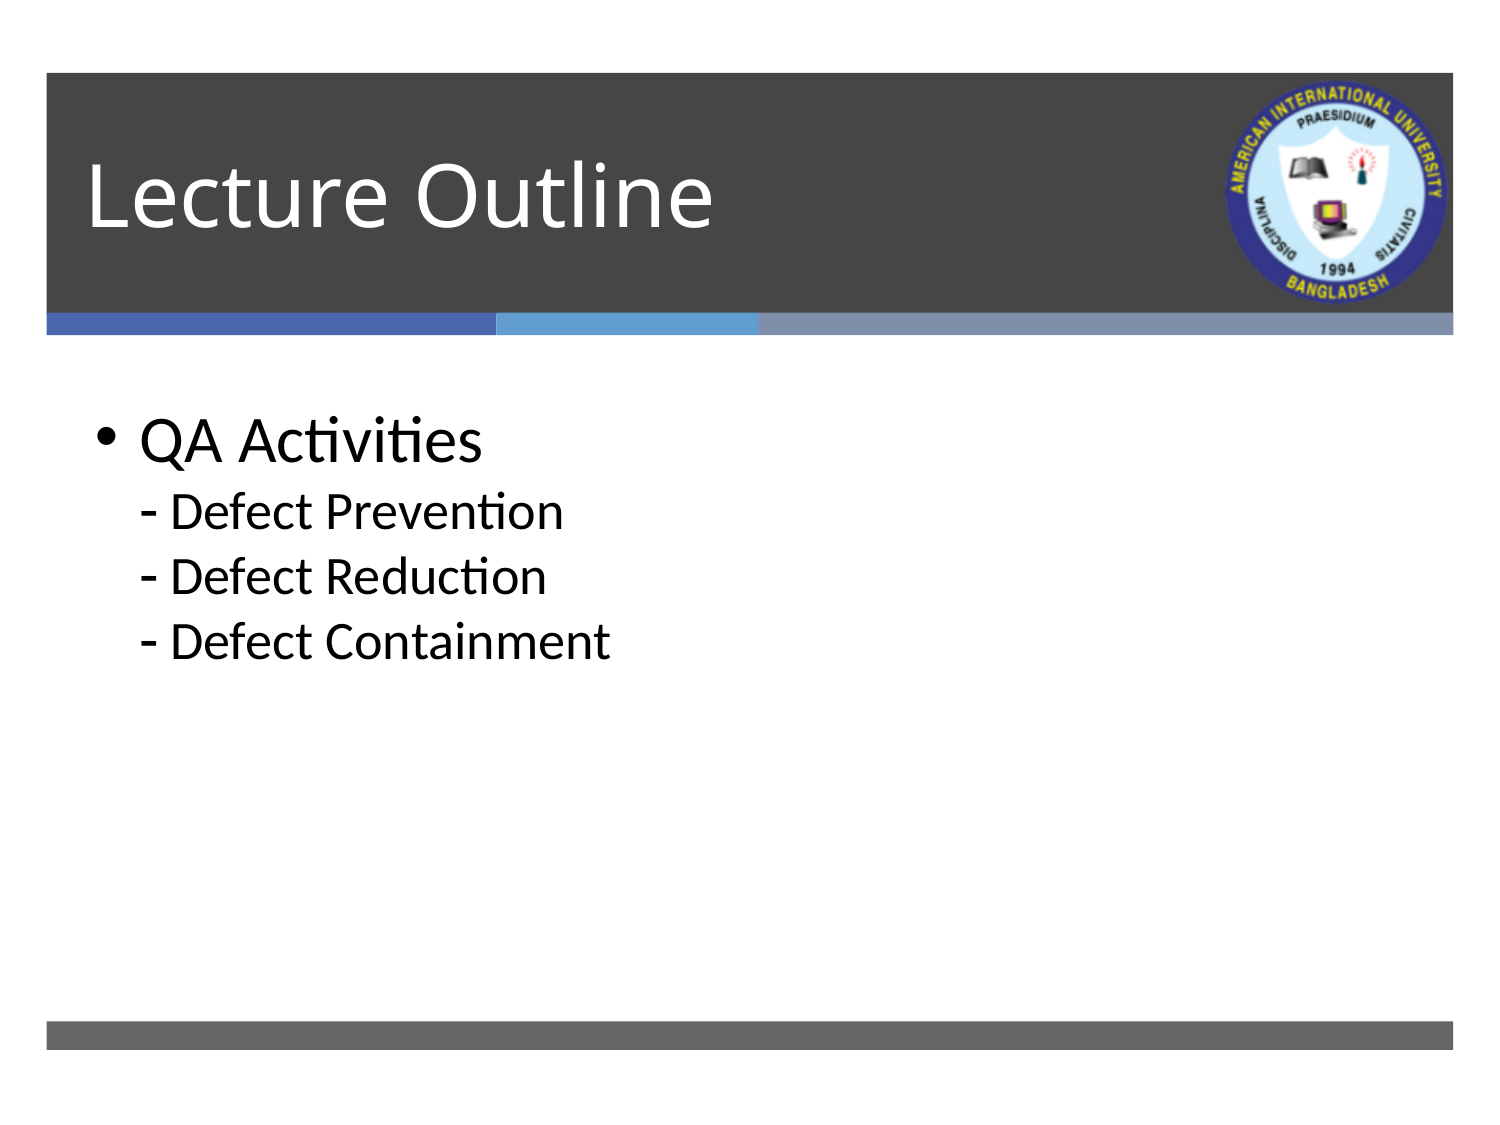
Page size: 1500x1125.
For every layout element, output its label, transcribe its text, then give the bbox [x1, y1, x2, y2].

subtitle QA Activities  Defect Prevention  Defect Reduction  Defect Containment [79, 387, 1469, 882]
title Lecture Outline [69, 73, 1351, 253]
picture [1220, 75, 1454, 310]
